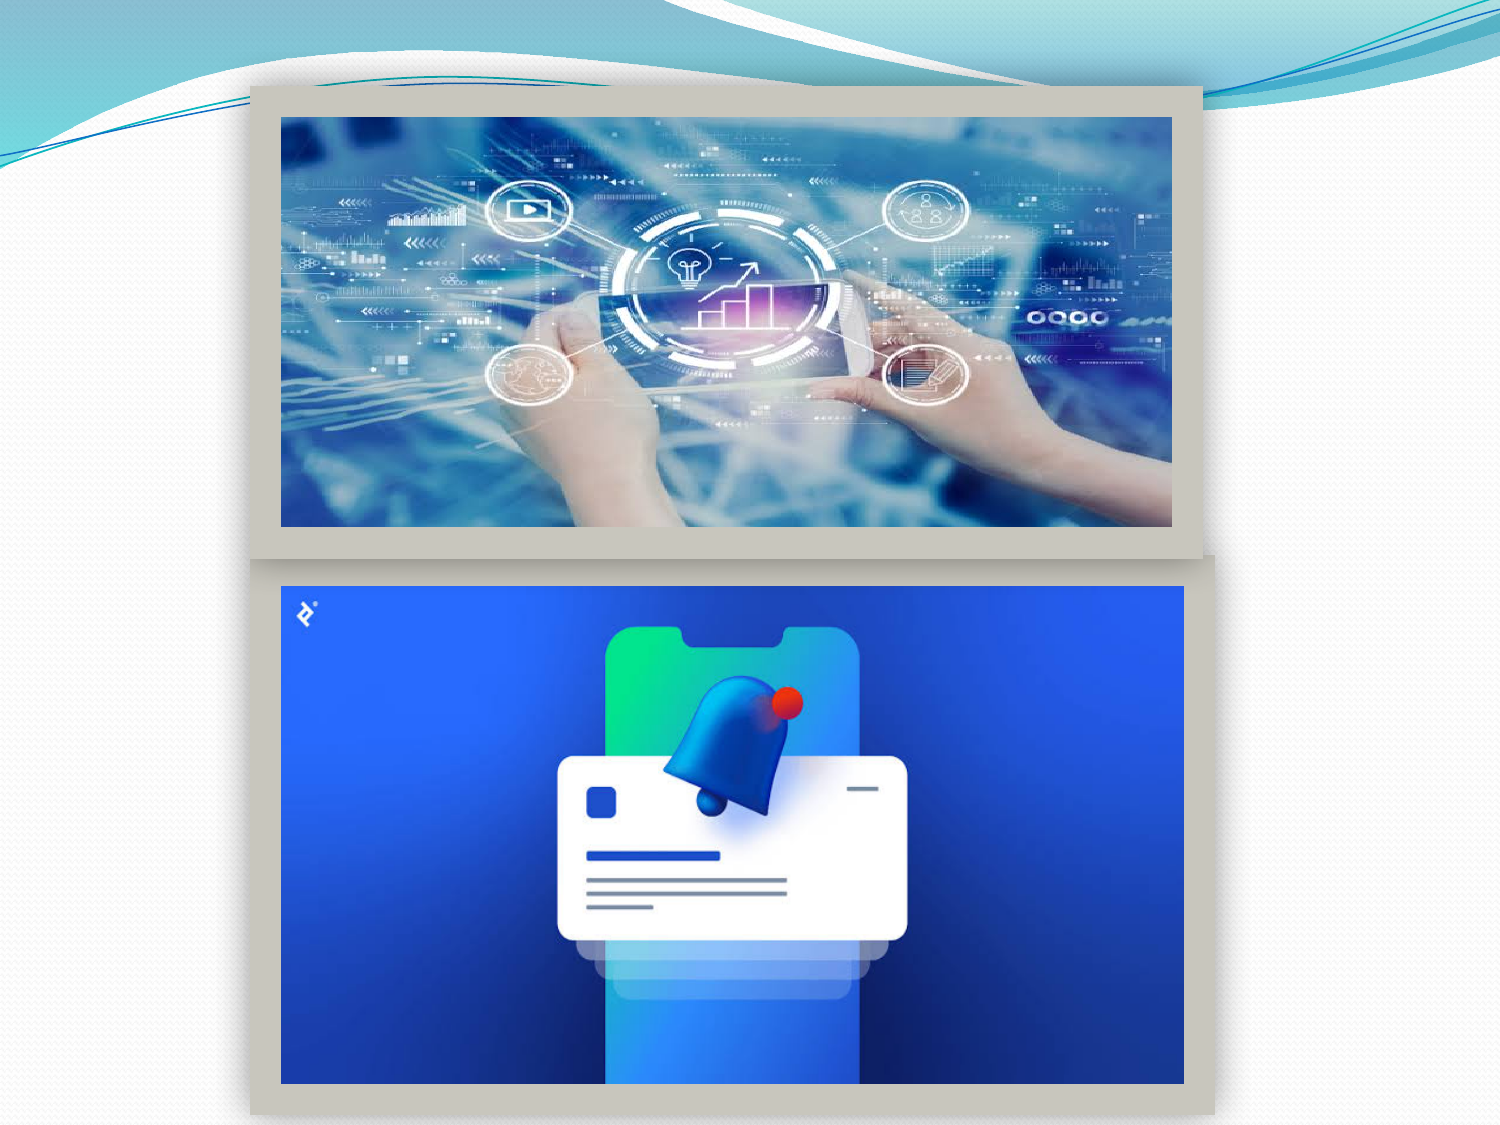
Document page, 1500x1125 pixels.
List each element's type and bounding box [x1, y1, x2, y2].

picture [280, 116, 1173, 528]
list [280, 585, 1184, 1084]
